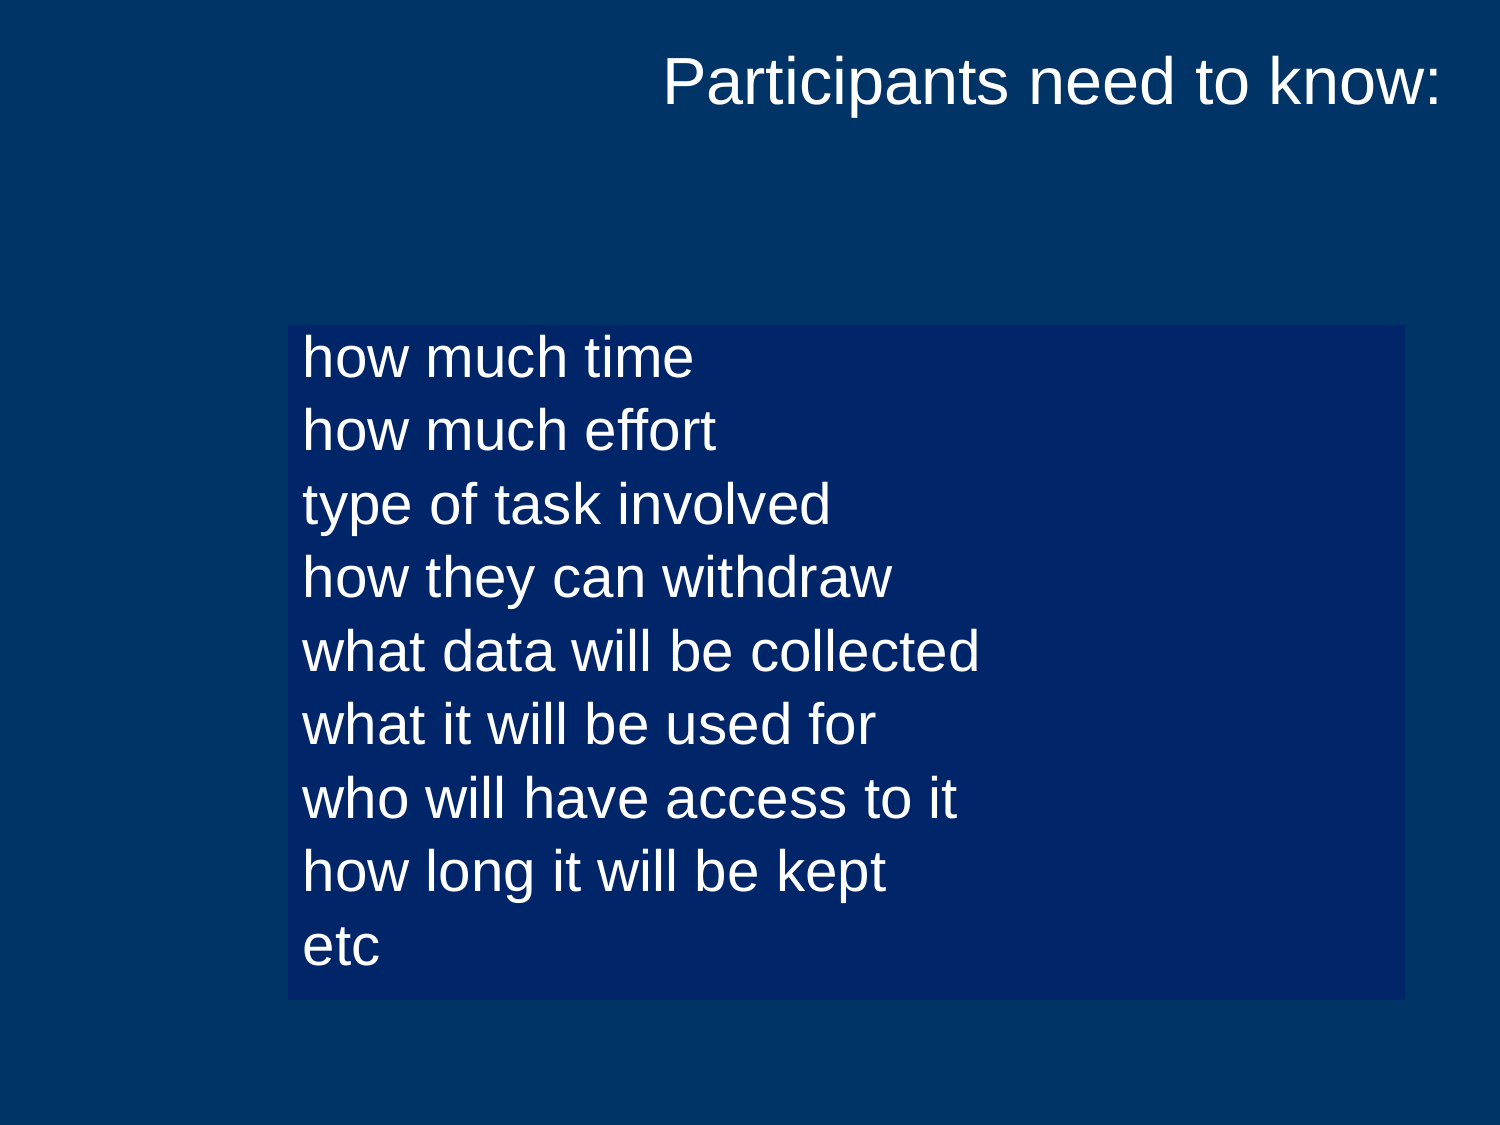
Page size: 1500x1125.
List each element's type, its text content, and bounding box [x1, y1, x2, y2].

title Participants need to know: [442, 18, 1460, 138]
list how much time how much effort type of task involved how they can withdraw what data will be collected what it will be used for who will have access to it how long it will be kept etc [287, 324, 1406, 1001]
